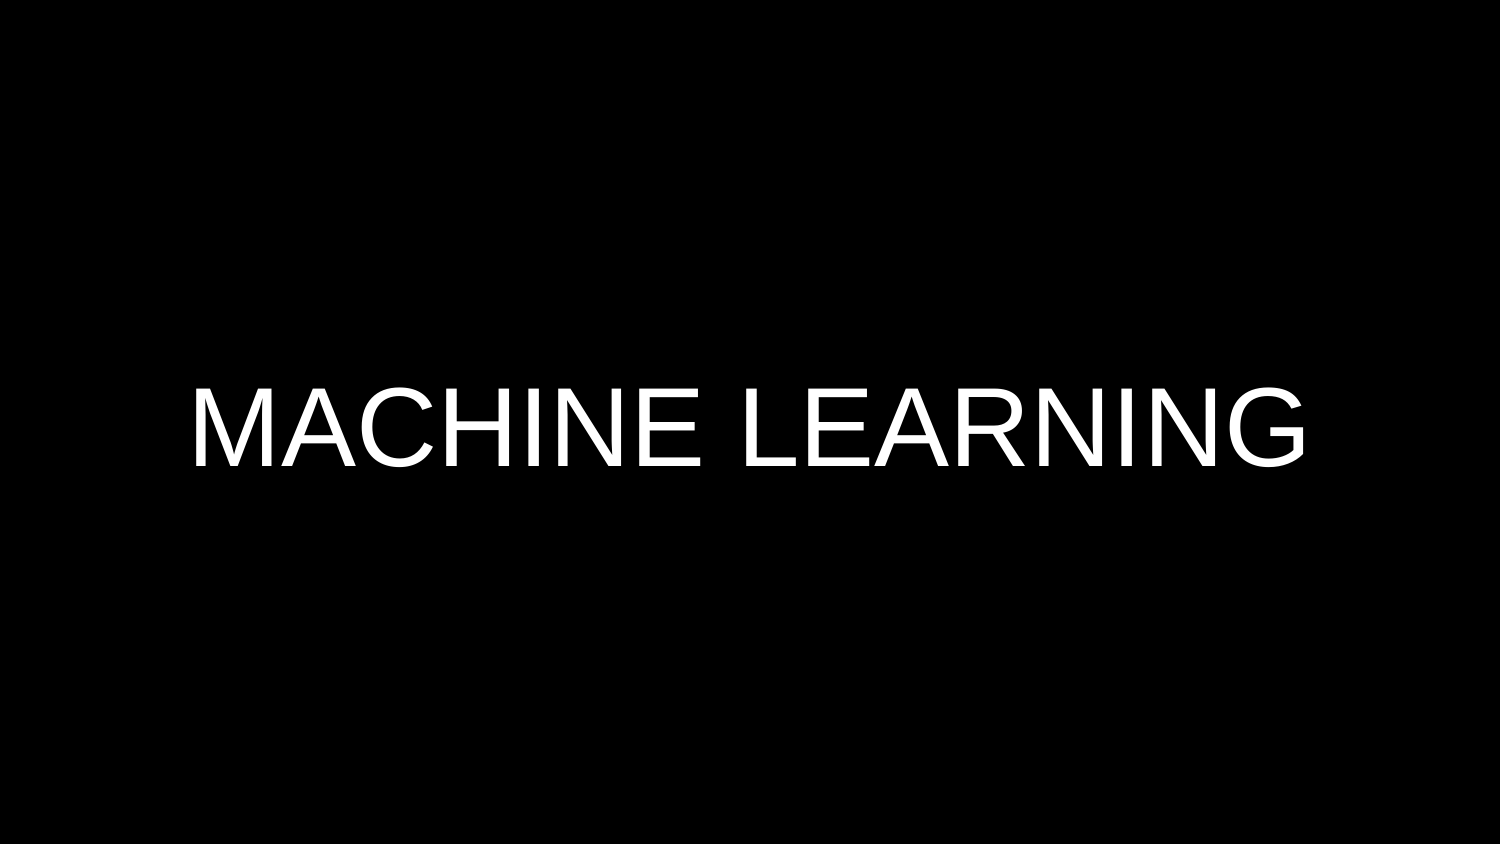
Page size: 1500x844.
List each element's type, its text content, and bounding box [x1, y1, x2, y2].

text_box MACHINE LEARNING [159, 346, 1341, 496]
